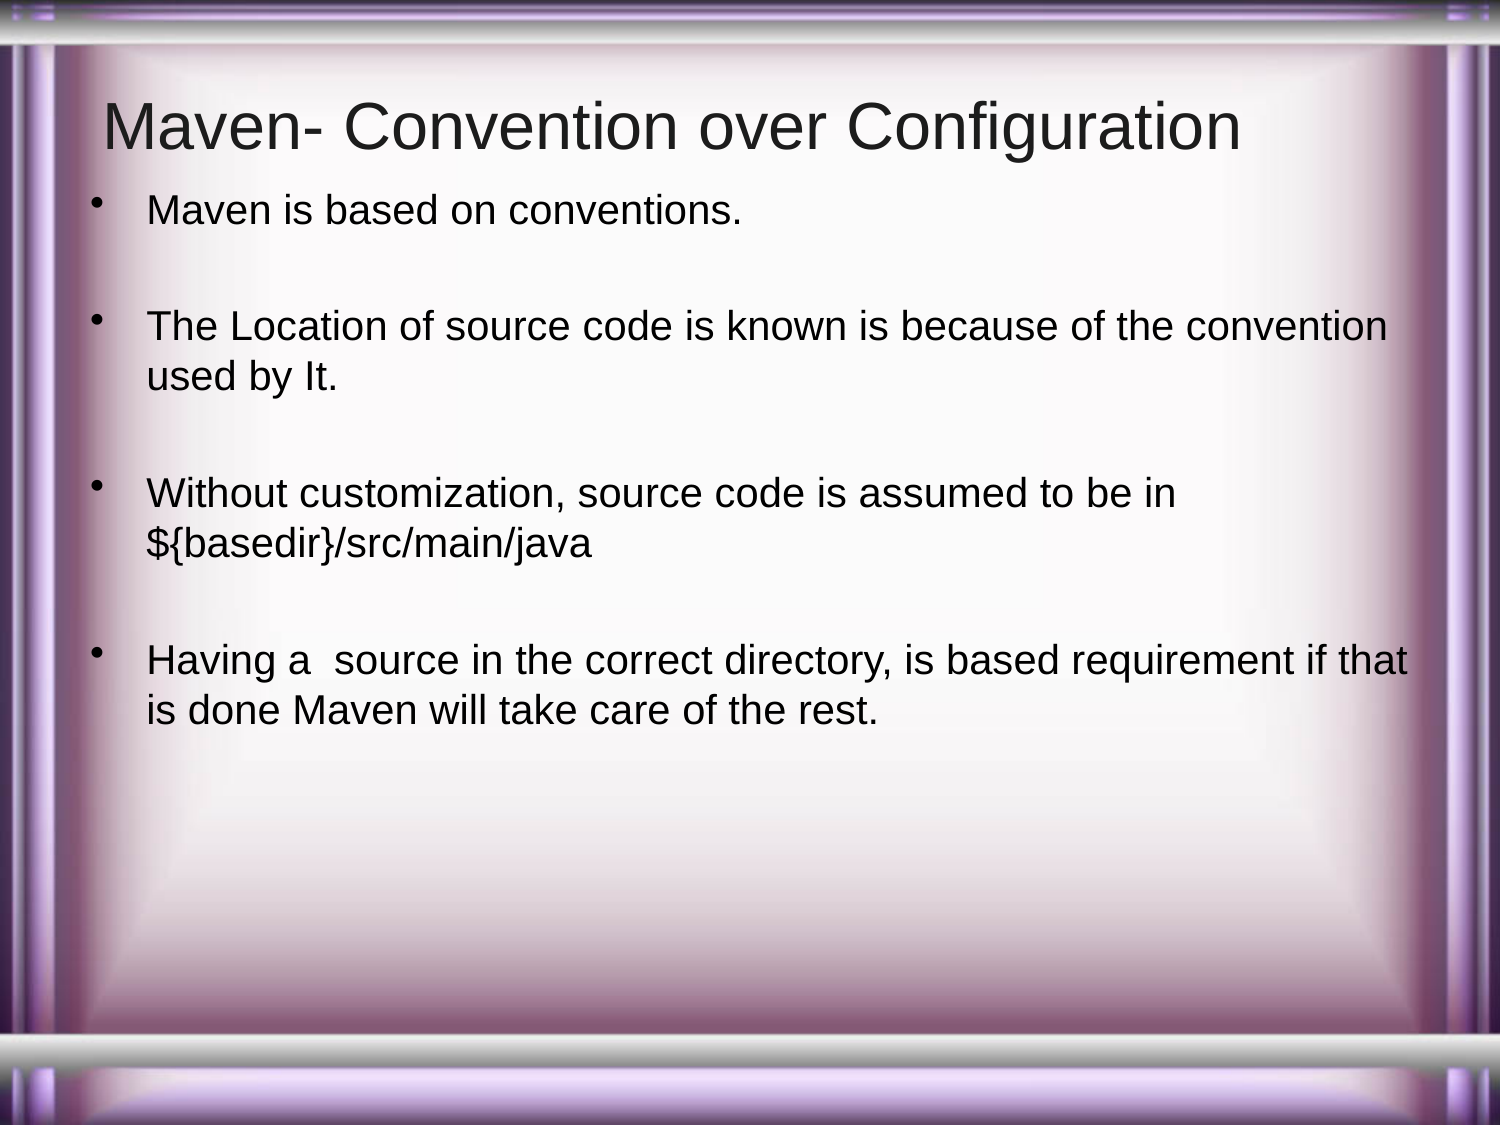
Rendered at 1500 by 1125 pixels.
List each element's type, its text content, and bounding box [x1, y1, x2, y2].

title Maven- Convention over Configuration [87, 62, 1438, 183]
list Maven is based on conventions. The Location of source code is known is because of the convention used by It. Without customization, source code is assumed to be in ${basedir}/src/main/java Having a source in the correct directory, is based requirement if that is done Maven will take care of the rest. [74, 174, 1426, 1006]
picture [0, 0, 1500, 1125]
